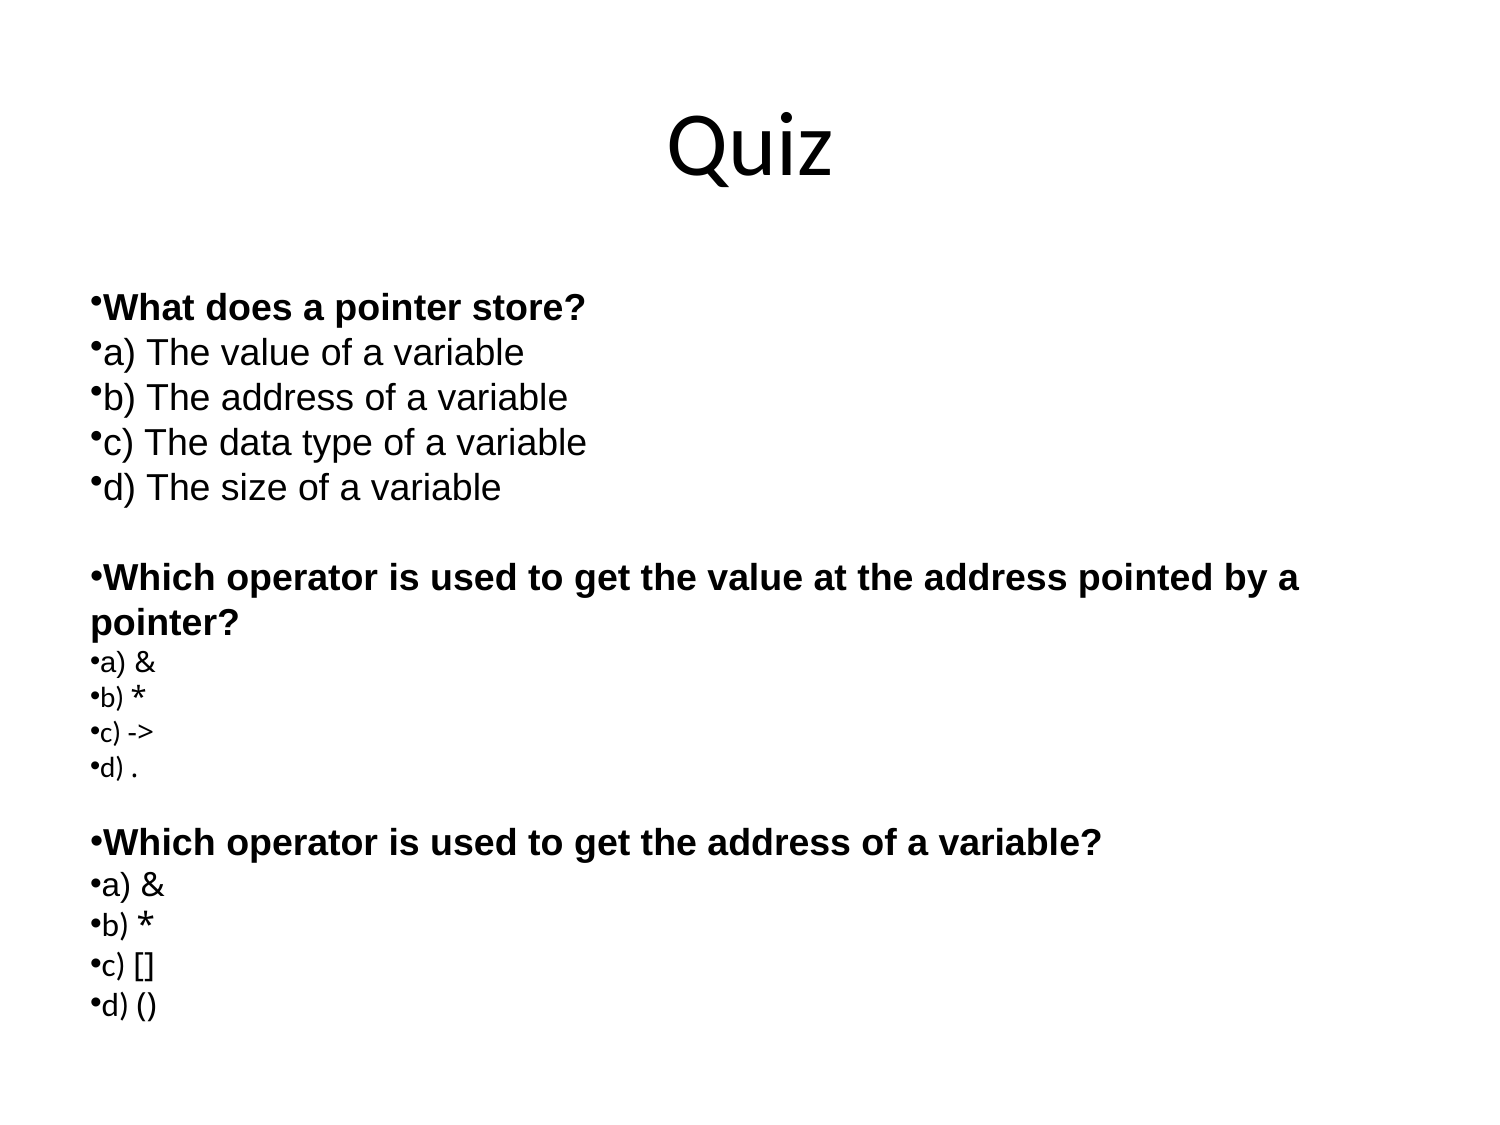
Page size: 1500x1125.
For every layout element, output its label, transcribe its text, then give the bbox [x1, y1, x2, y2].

list What does a pointer store? a) The value of a variable b) The address of a variable c) The data type of a variable d) The size of a variable Which operator is used to get the value at the address pointed by a pointer? a) & b) * c) -> d) . Which operator is used to get the address of a variable? a) & b) * c) [] d) () [75, 275, 1425, 1076]
title Quiz [75, 45, 1425, 233]
